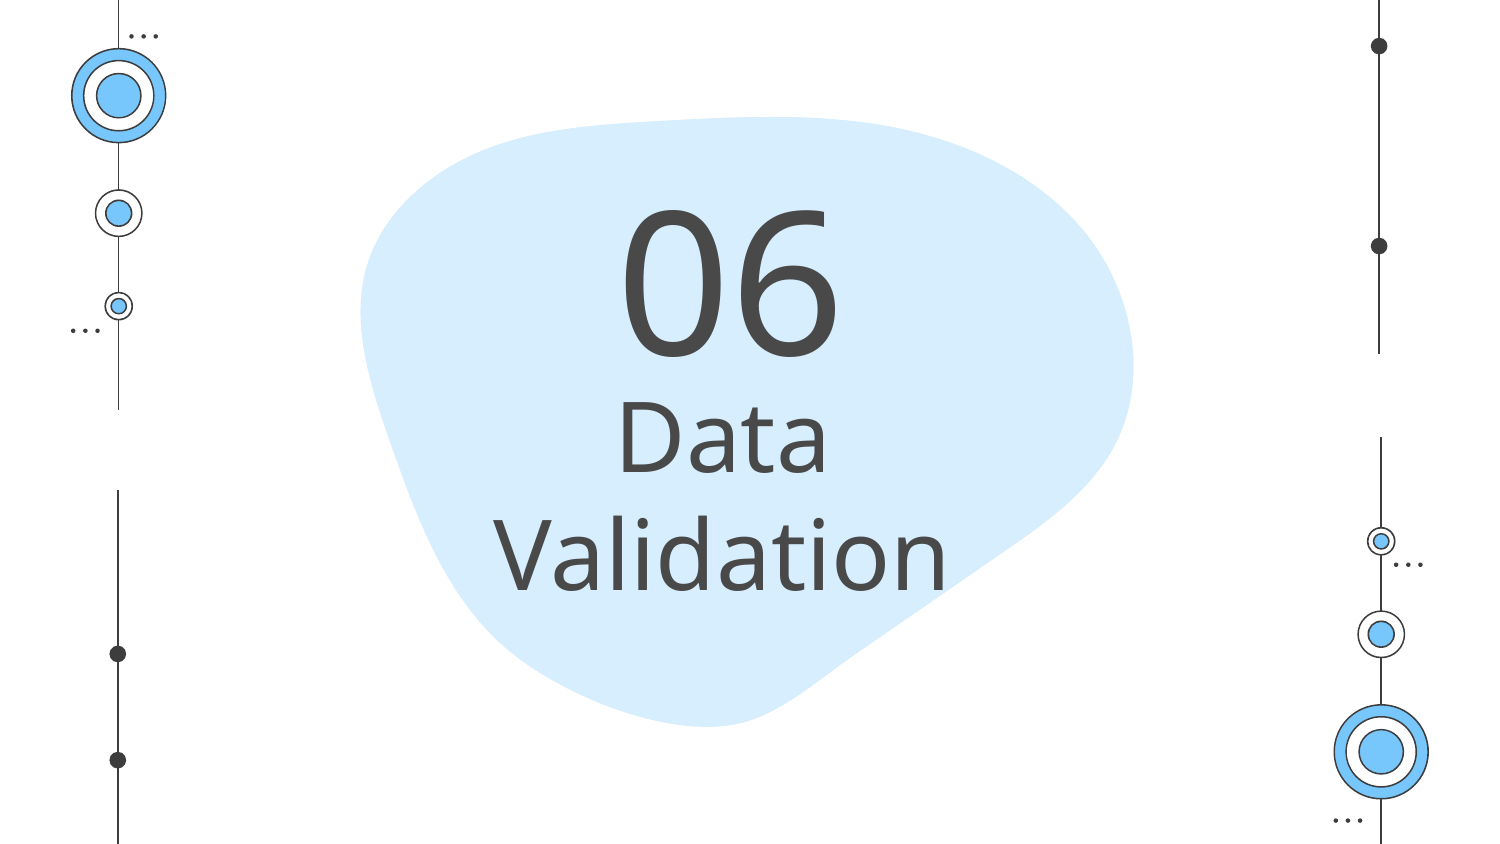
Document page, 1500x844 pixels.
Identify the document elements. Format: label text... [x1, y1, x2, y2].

title 06 [487, 187, 975, 363]
title Data Validation [425, 453, 1021, 531]
